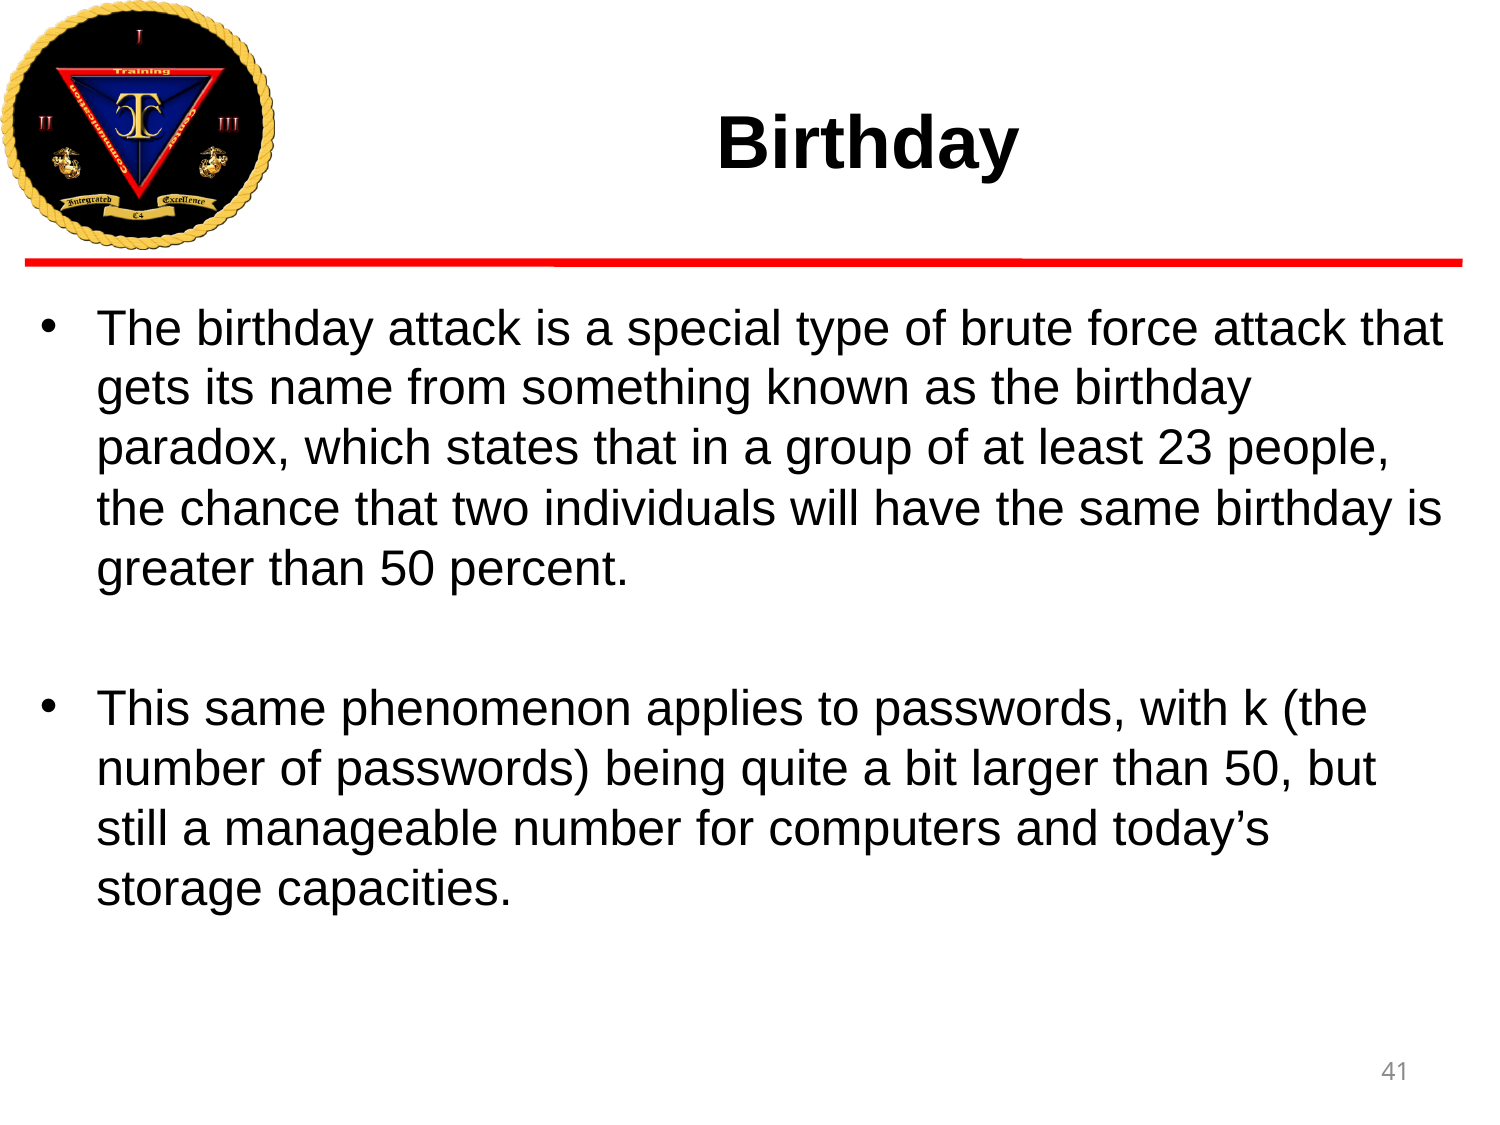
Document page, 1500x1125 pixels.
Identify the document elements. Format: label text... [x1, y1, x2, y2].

picture [0, 0, 275, 250]
slide_number 41 [1074, 1042, 1425, 1103]
list The birthday attack is a special type of brute force attack that gets its name from something known as the birthday paradox, which states that in a group of at least 23 people, the chance that two individuals will have the same birthday is greater than 50 percent. This same phenomenon applies to passwords, with k (the number of passwords) being quite a bit larger than 50, but still a manageable number for computers and today’s storage capacities. [24, 287, 1463, 1125]
title Birthday [274, 44, 1463, 233]
